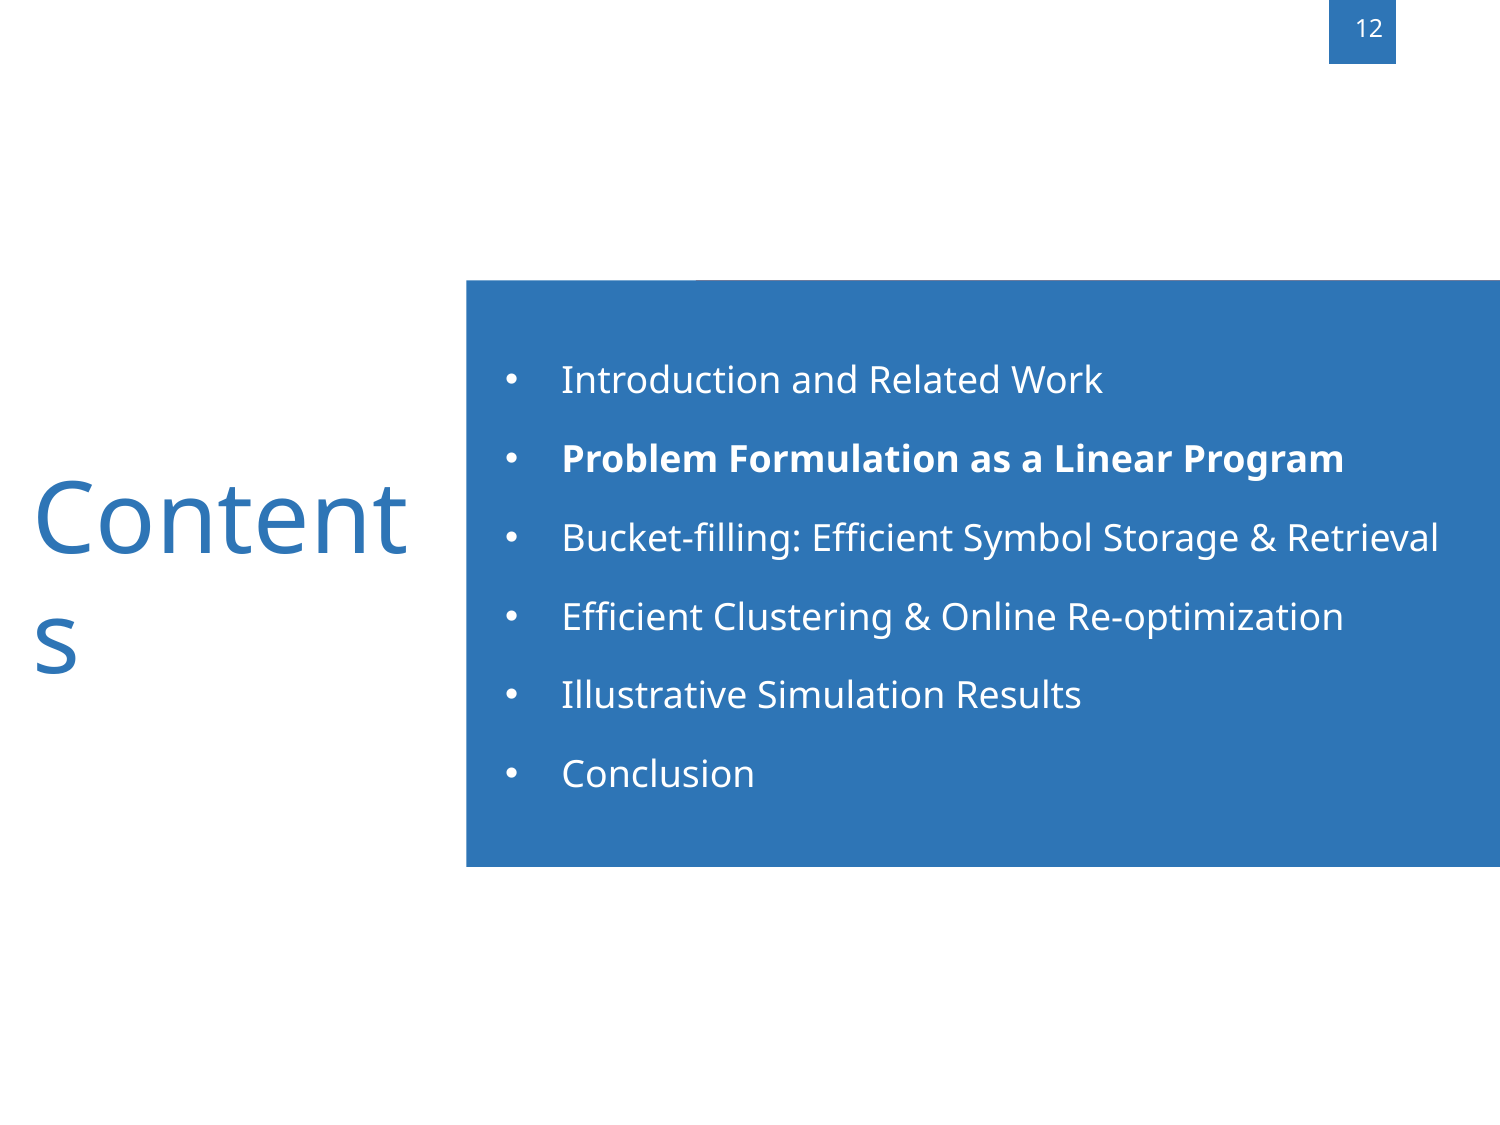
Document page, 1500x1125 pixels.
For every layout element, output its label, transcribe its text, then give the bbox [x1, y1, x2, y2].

slide_number 12 [995, 0, 1399, 60]
list Introduction and Related Work Problem Formulation as a Linear Program Bucket-filling: Efficient Symbol Storage & Retrieval Efficient Clustering & Online Re-optimization Illustrative Simulation Results Conclusion [490, 326, 1483, 826]
title Contents [17, 394, 455, 754]
